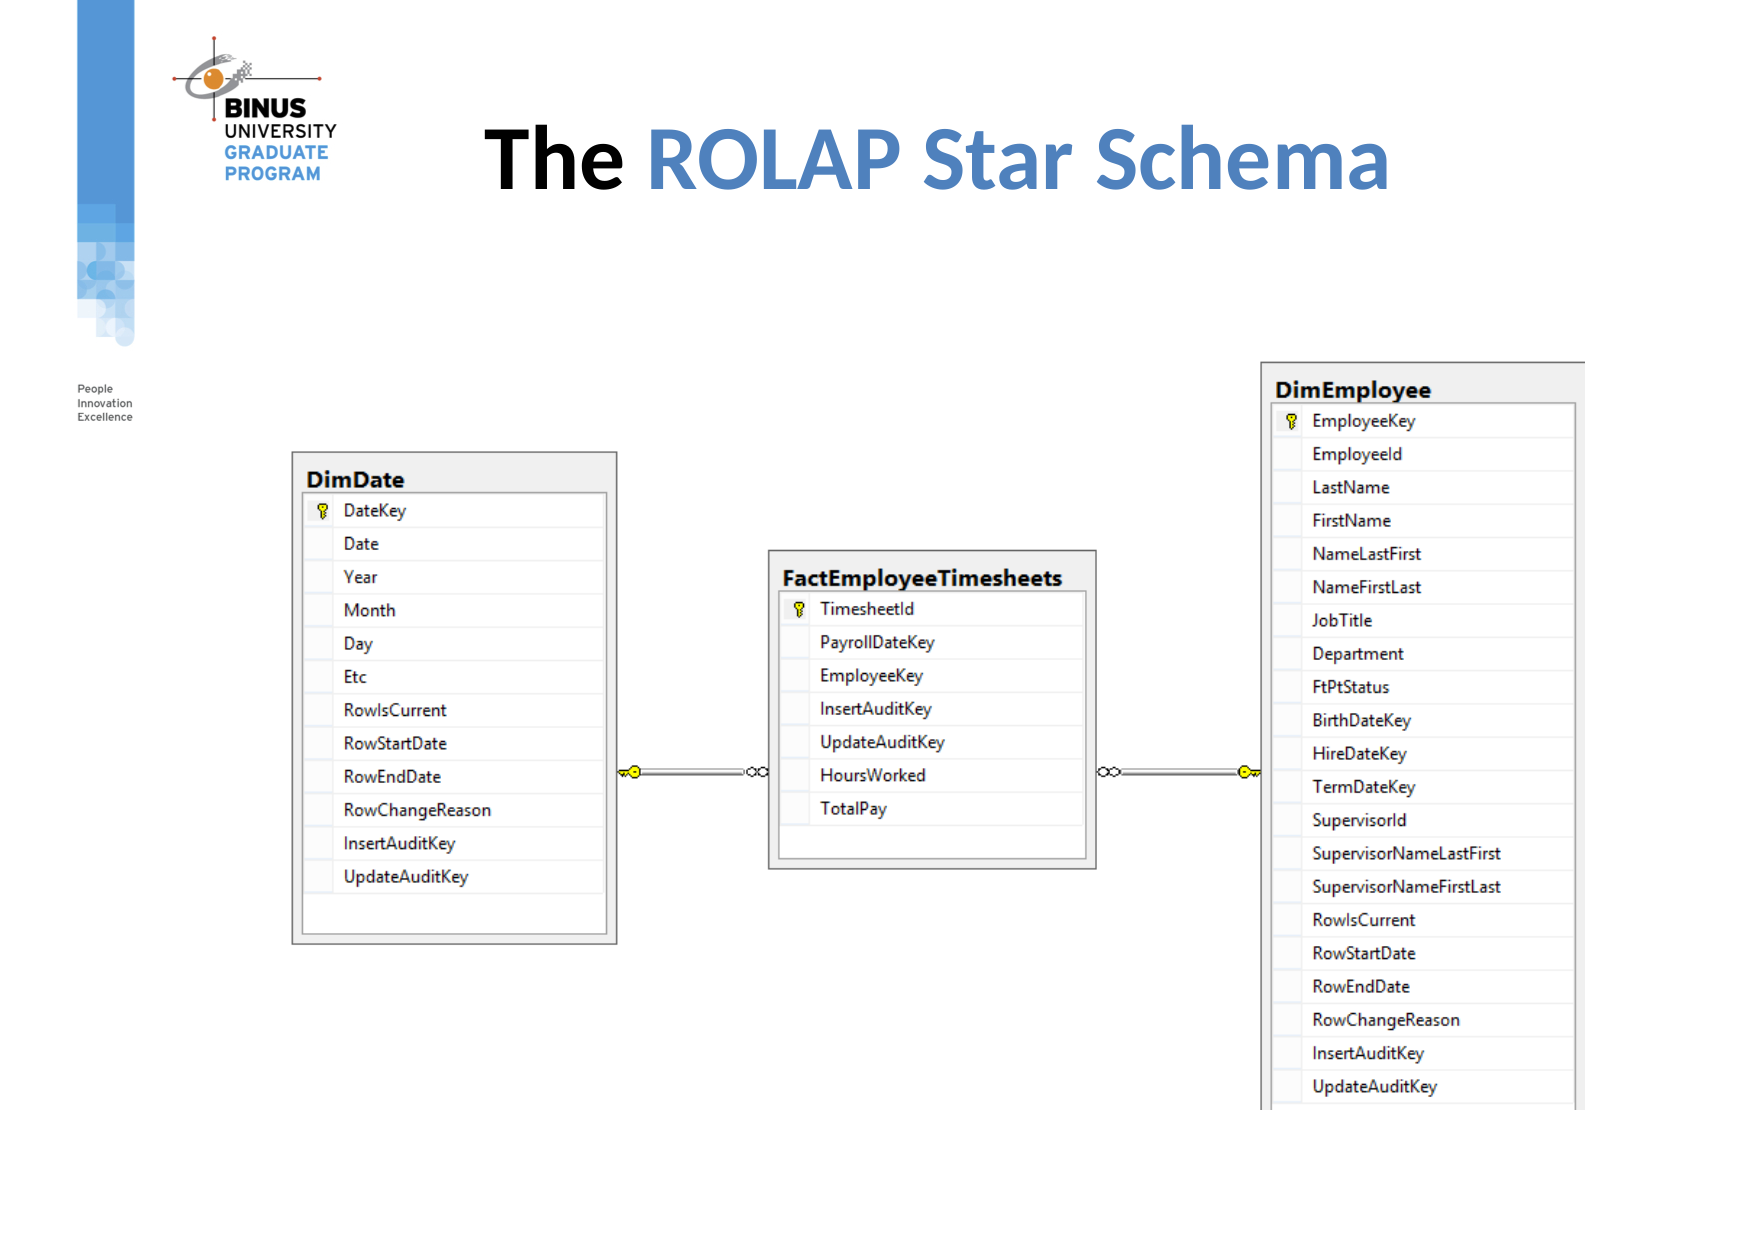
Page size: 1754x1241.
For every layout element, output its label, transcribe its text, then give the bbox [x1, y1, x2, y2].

picture [0, 0, 1754, 1241]
title The ROLAP Star Schema [212, 49, 1666, 257]
